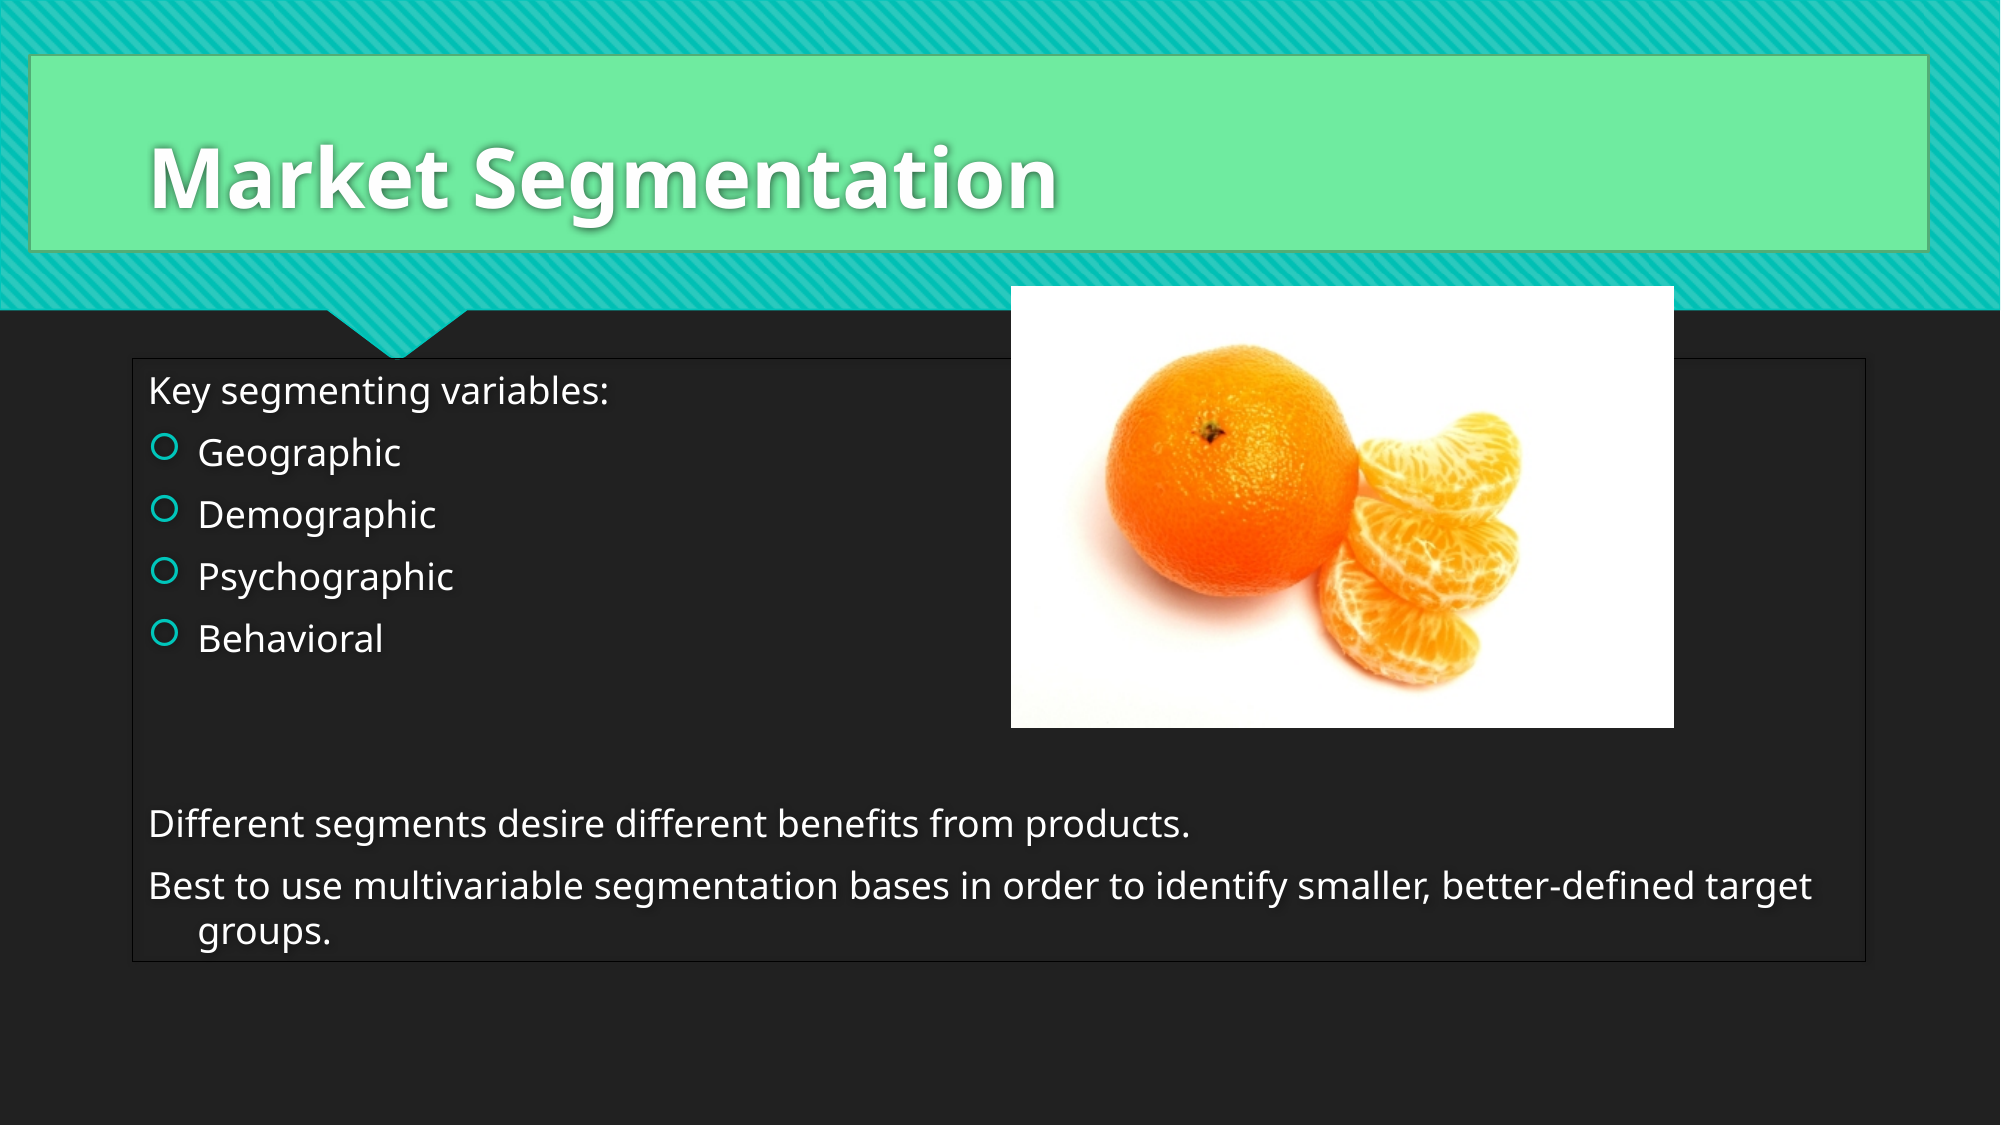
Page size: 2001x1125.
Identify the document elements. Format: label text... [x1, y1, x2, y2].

picture [1011, 286, 1674, 729]
list Key segmenting variables: Geographic Demographic Psychographic Behavioral Different segments desire different benefits from products. Best to use multivariable segmentation bases in order to identify smaller, better-defined target groups. [132, 358, 1866, 962]
title Market Segmentation [132, 73, 1868, 233]
text_box [28, 54, 1930, 253]
